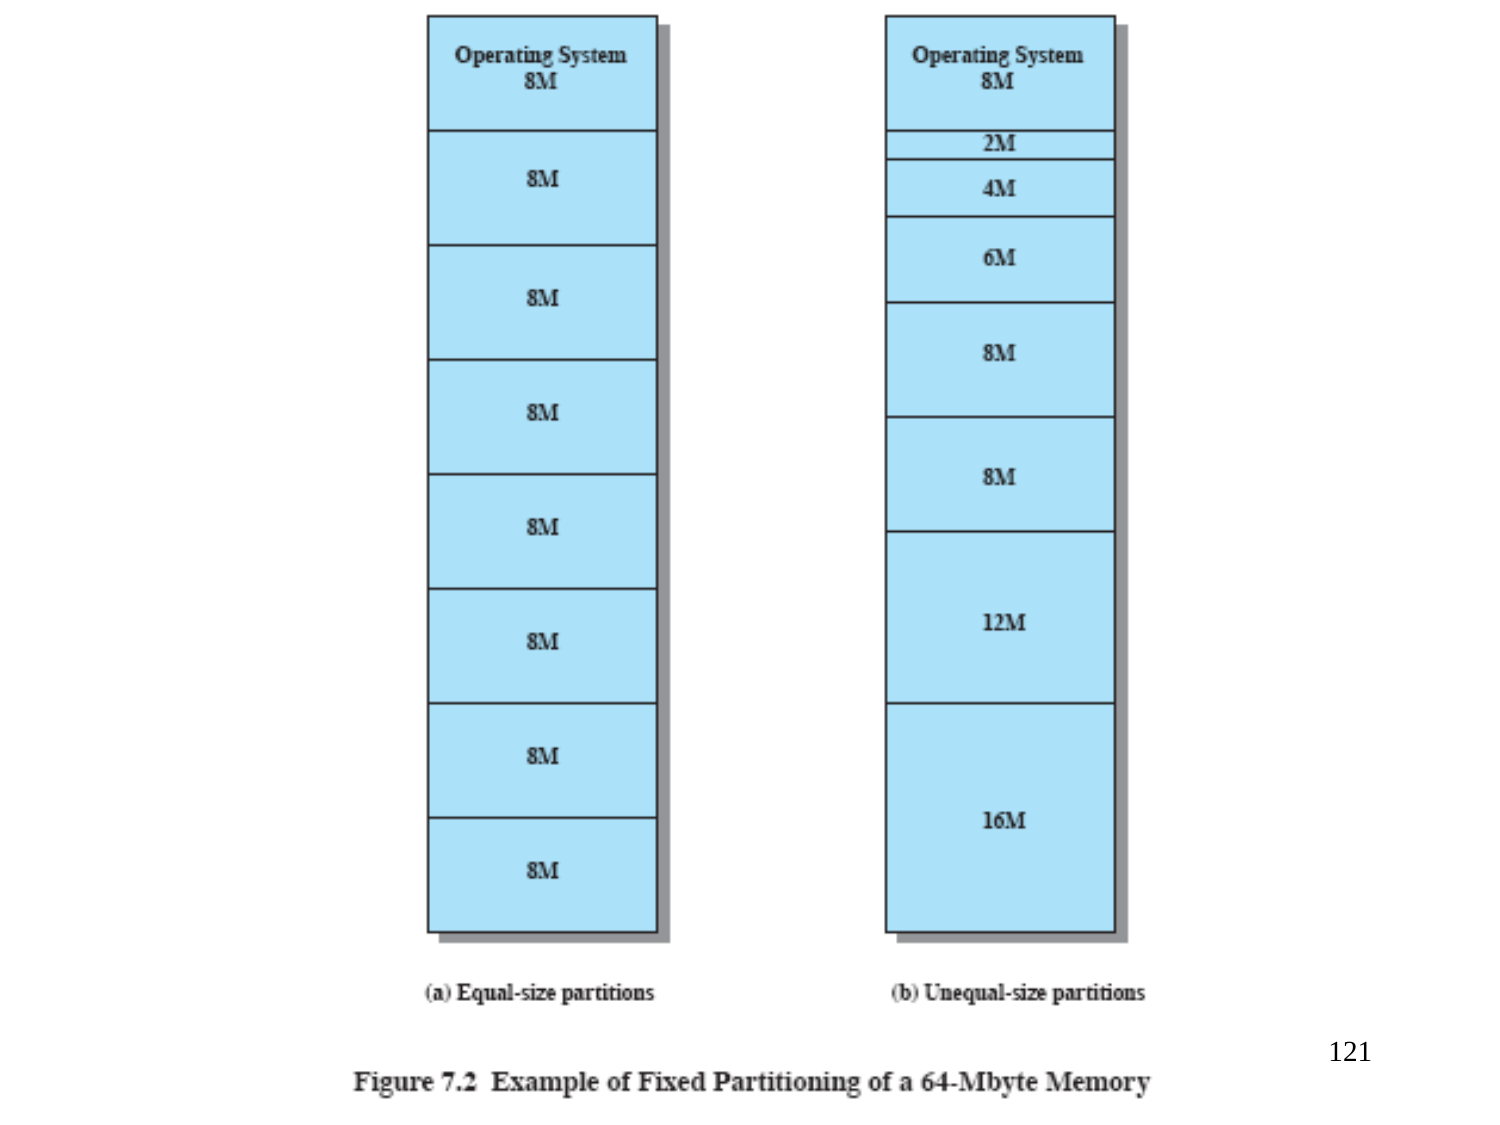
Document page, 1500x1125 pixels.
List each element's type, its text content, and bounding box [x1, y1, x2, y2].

picture [337, 0, 1186, 1125]
text_box <number> [1190, 1024, 1388, 1100]
